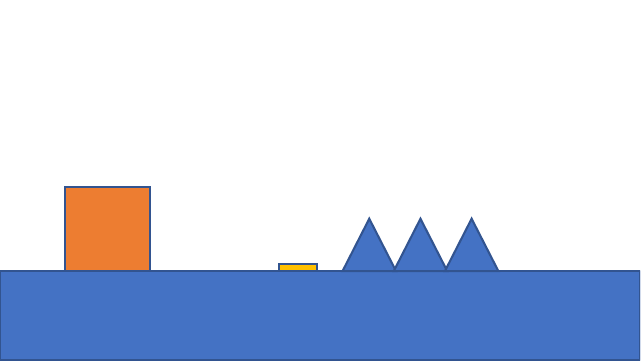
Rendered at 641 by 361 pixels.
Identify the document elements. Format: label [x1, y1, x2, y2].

text_box [340, 216, 395, 273]
text_box [278, 263, 318, 272]
text_box [392, 216, 446, 273]
text_box [0, 270, 641, 361]
text_box [64, 186, 151, 272]
text_box [443, 216, 501, 273]
